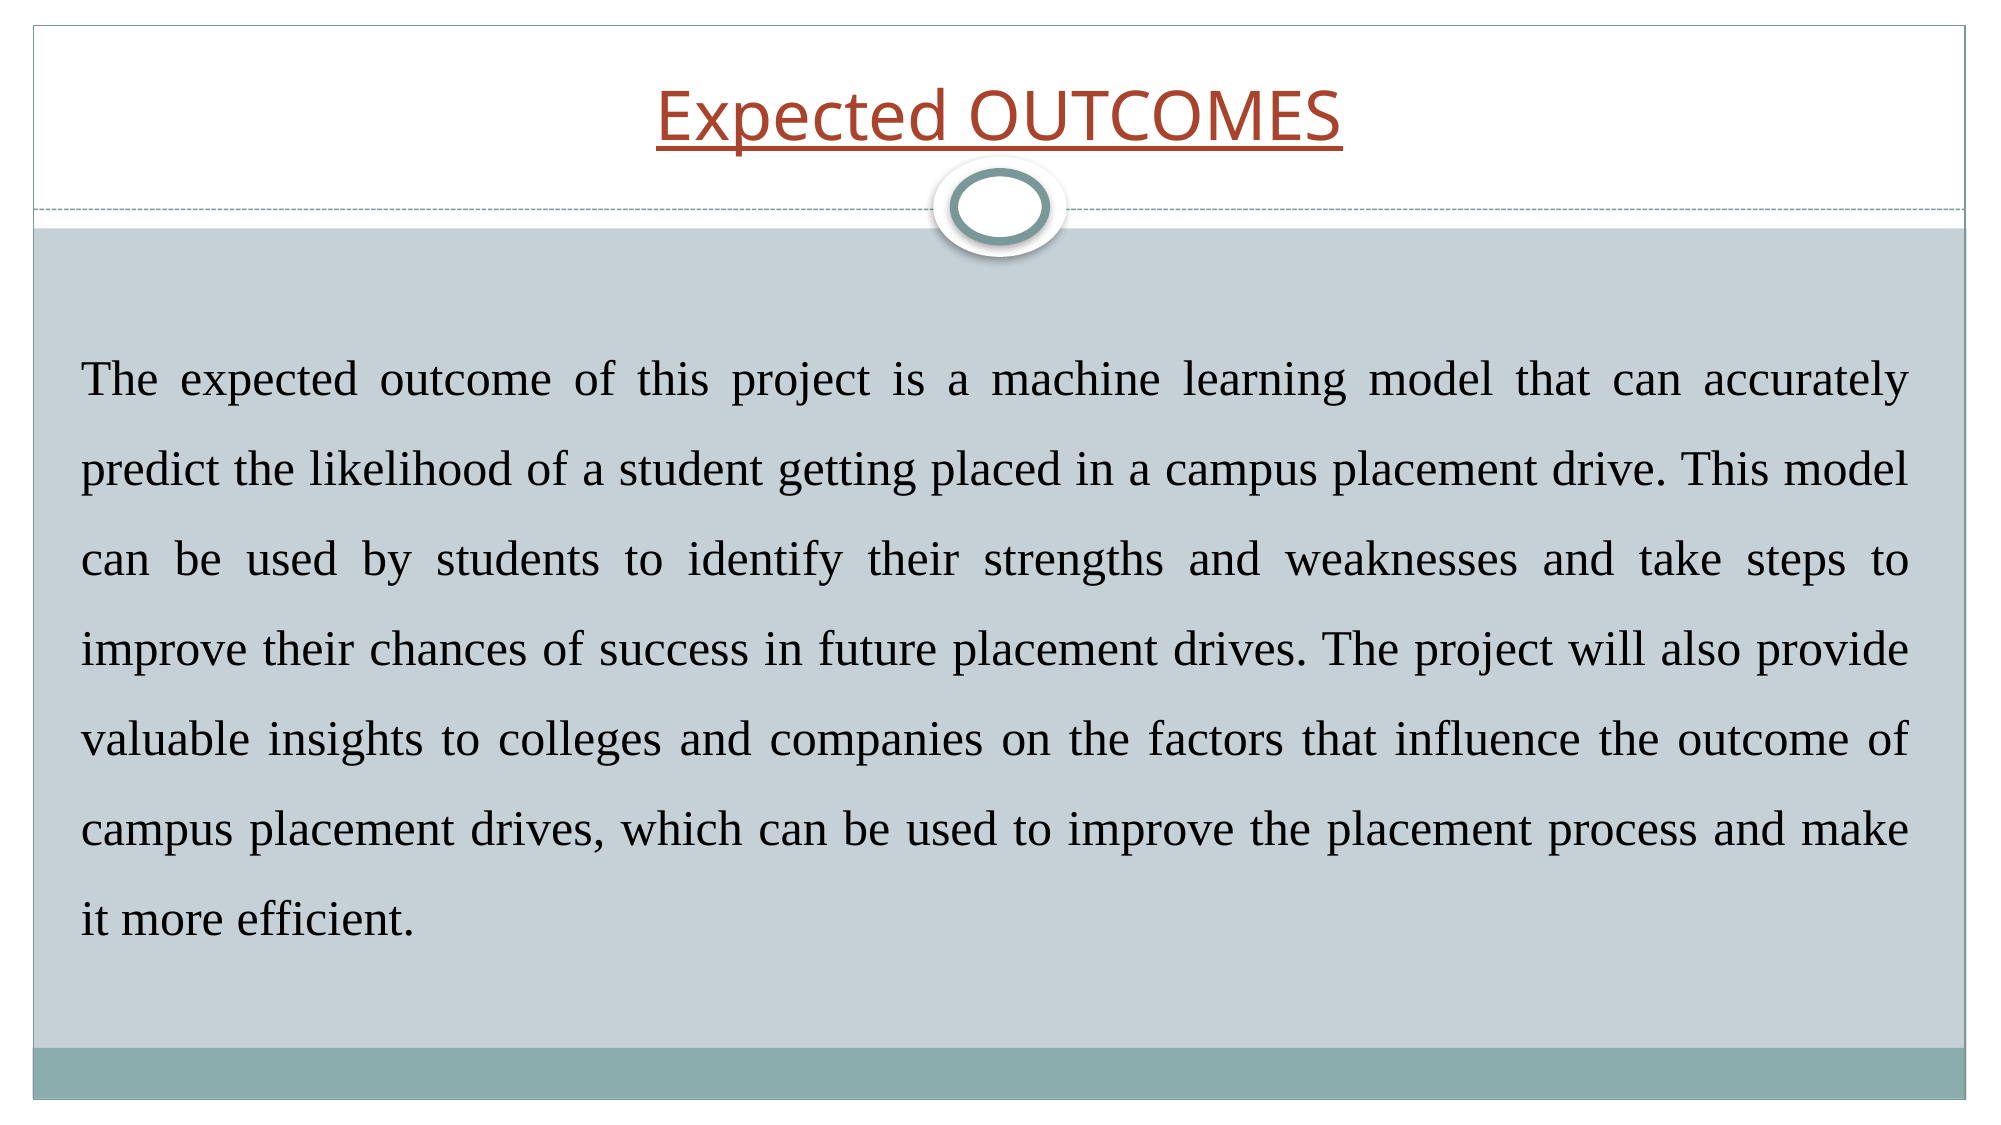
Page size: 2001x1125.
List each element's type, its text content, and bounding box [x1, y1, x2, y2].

title Expected OUTCOMES [66, 37, 1933, 162]
list The expected outcome of this project is a machine learning model that can accurately predict the likelihood of a student getting placed in a campus placement drive. This model can be used by students to identify their strengths and weaknesses and take steps to improve their chances of success in future placement drives. The project will also provide valuable insights to colleges and companies on the factors that influence the outcome of campus placement drives, which can be used to improve the placement process and make it more efficient. [66, 307, 1926, 1001]
